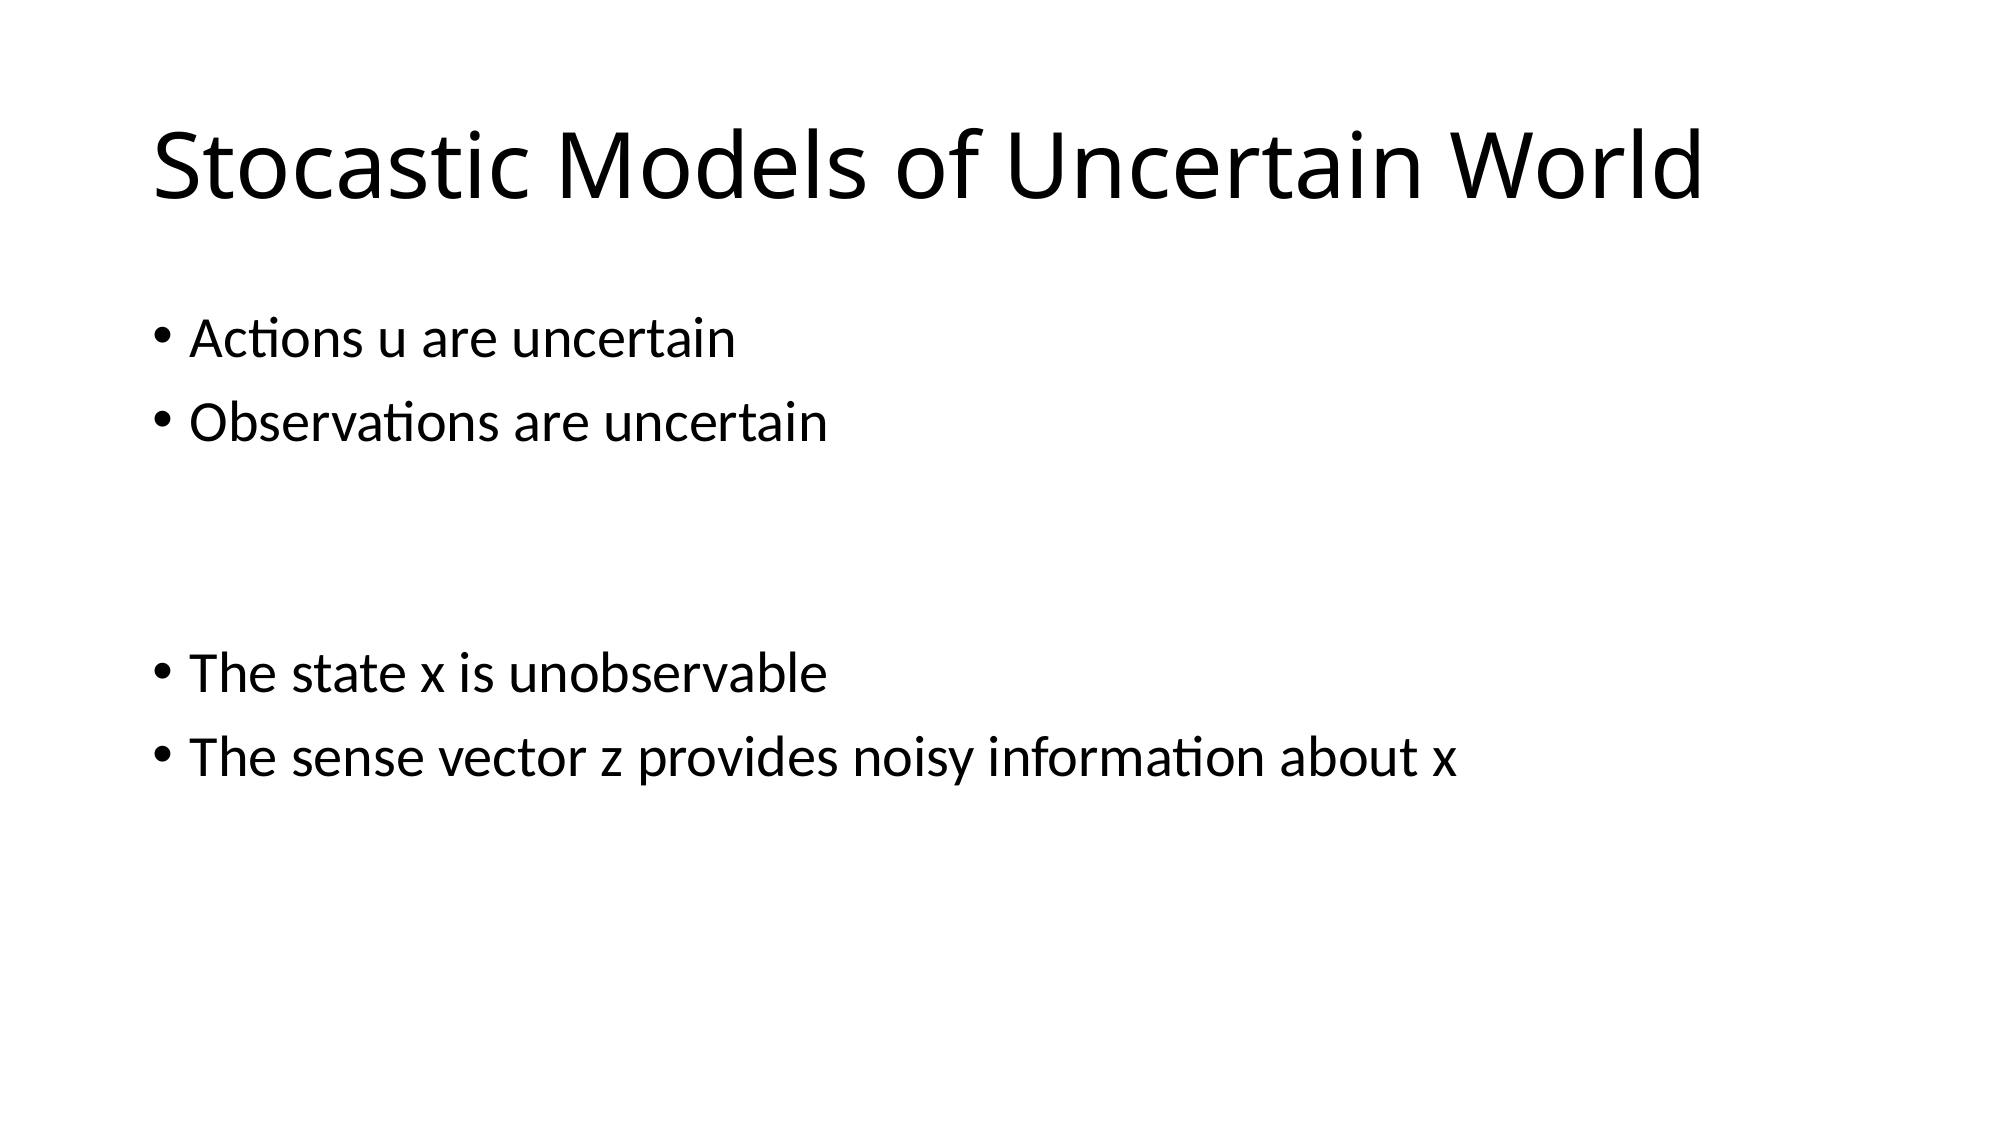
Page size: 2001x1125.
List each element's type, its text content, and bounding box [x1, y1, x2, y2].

title Stocastic Models of Uncertain World [137, 59, 1863, 278]
